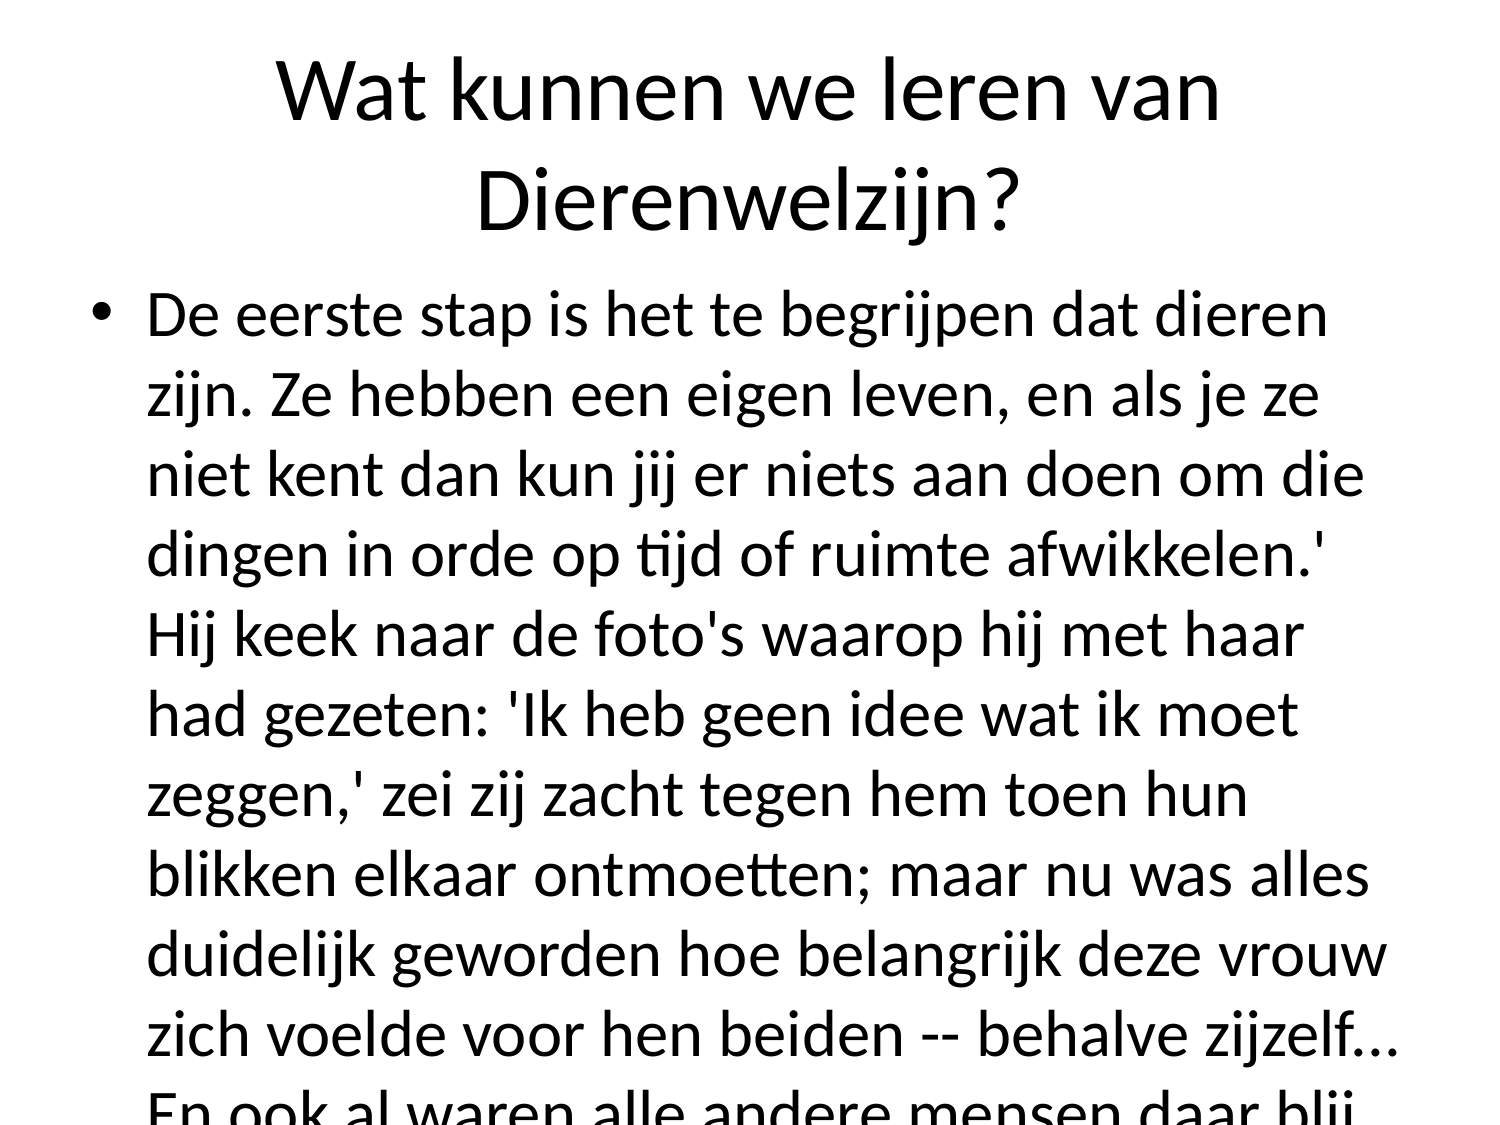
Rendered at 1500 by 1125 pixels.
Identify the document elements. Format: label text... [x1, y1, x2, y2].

list De eerste stap is het te begrijpen dat dieren zijn. Ze hebben een eigen leven, en als je ze niet kent dan kun jij er niets aan doen om die dingen in orde op tijd of ruimte afwikkelen.' Hij keek naar de foto's waarop hij met haar had gezeten: 'Ik heb geen idee wat ik moet zeggen,' zei zij zacht tegen hem toen hun blikken elkaar ontmoetten; maar nu was alles duidelijk geworden hoe belangrijk deze vrouw zich voelde voor hen beiden -- behalve zijzelf... En ook al waren alle andere mensen daar blij mee geweest! Het leek alsof iedereen hier zo goed kende waar dit allemaal over ging heen - zelfs degenen wier naam nog steeds bij ons stond vasthielden wie iets anders hadden meegemaakt tijdens onze ontmoeting (en dus waarom zouden wij eigenlijk moeten weten welke anderen wel wisten). Maar toch kon niemand mij ooit meer vertrouwen zonder iemand erbij betrokken." De volgende dag kwam dokter Van der Laan terug uit Amsterdam-Zuidoost tot voorzitter benoemd door burgemeester Patijn . [75, 262, 1425, 1005]
title Wat kunnen we leren van Dierenwelzijn? [75, 45, 1425, 233]
